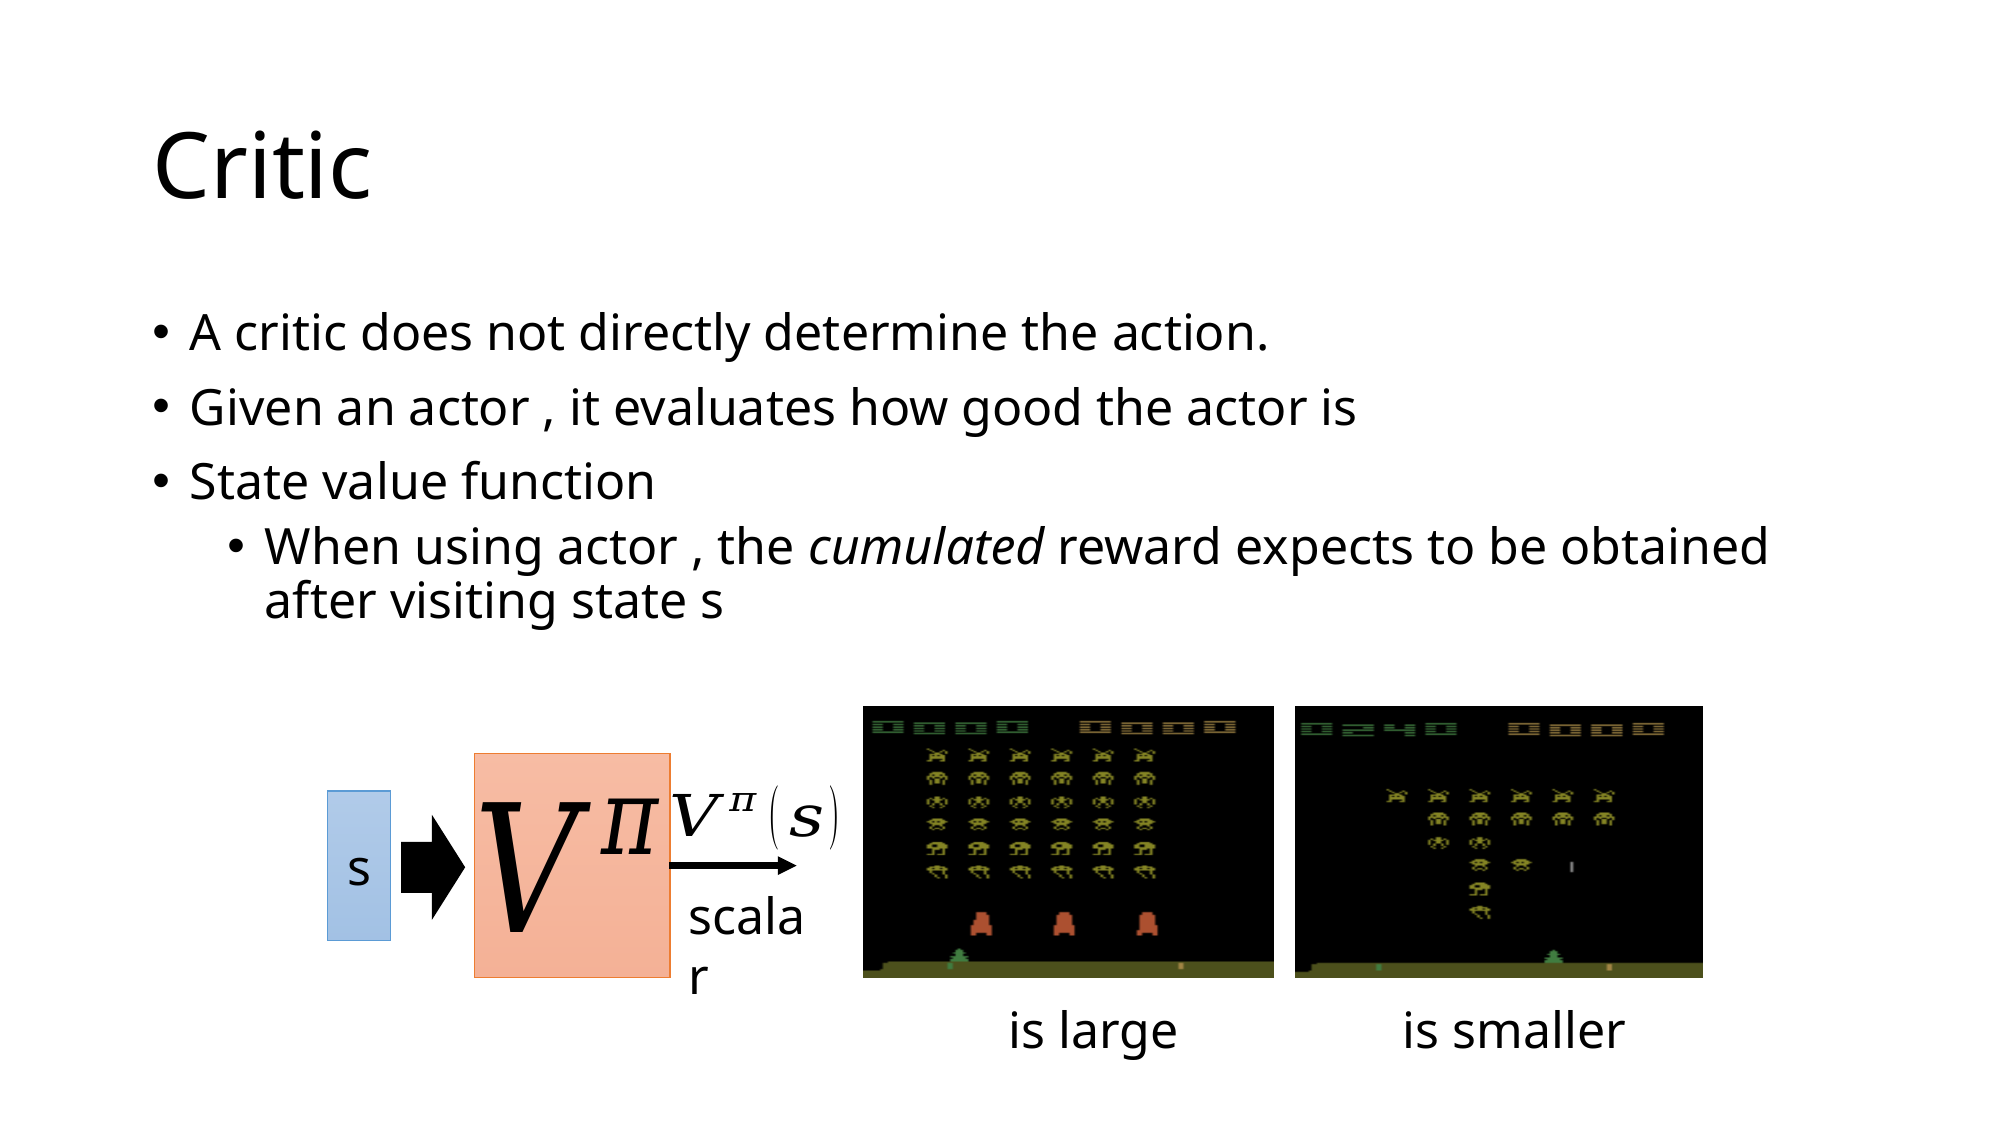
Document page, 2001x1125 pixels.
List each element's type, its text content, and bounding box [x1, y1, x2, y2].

text_box s [332, 827, 387, 903]
text_box [327, 790, 391, 941]
title Critic [137, 59, 1863, 278]
picture [1295, 706, 1703, 978]
picture [863, 706, 1274, 978]
text_box [401, 814, 466, 920]
text_box scalar [673, 876, 835, 1012]
